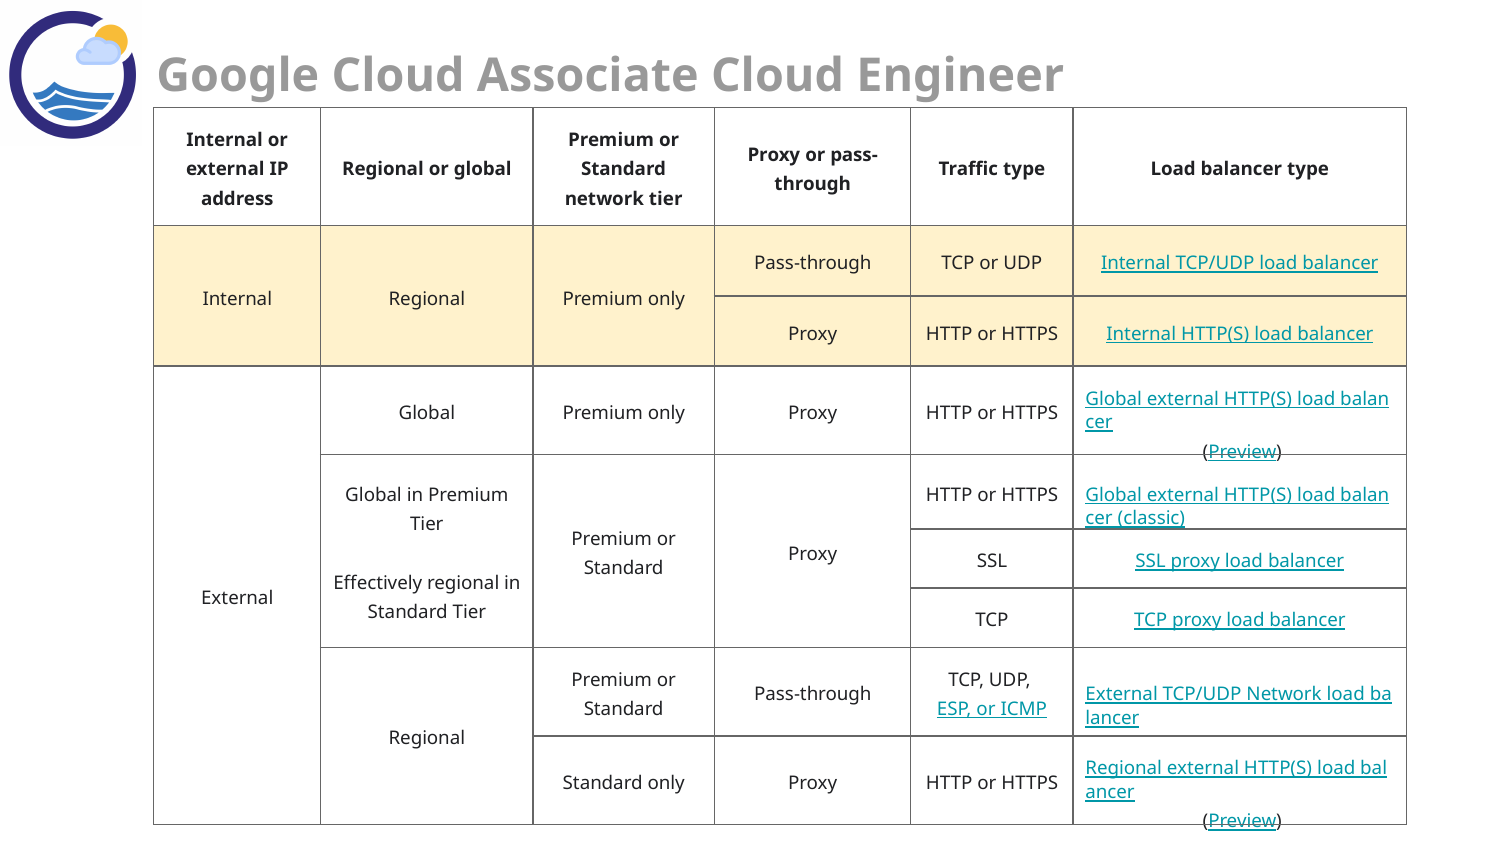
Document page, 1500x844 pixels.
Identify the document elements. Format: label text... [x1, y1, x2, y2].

table_cell Regional [321, 648, 532, 824]
table_header Load balancer type [1074, 108, 1406, 225]
table_cell Internal TCP/UDP load balancer [1074, 226, 1406, 295]
table_cell Premium only [534, 367, 714, 454]
table_header Proxy or pass-through [715, 108, 910, 225]
table_cell TCP [911, 589, 1072, 647]
table_cell Regional [321, 226, 532, 365]
table_cell Internal [154, 226, 320, 365]
table_cell SSL [911, 530, 1072, 587]
table_cell TCP, UDP, ESP, or ICMP [911, 648, 1072, 735]
title Google Cloud Associate Cloud Engineer [146, 25, 1420, 120]
table_header Internal or external IP address [154, 108, 320, 225]
table_cell Global external HTTP(S) load balancer (Preview) [1074, 367, 1406, 454]
table_cell Global [321, 367, 532, 454]
table_cell External TCP/UDP Network load balancer [1074, 648, 1406, 735]
table_cell Pass-through [715, 648, 910, 735]
table_cell TCP or UDP [911, 226, 1072, 295]
table_cell Proxy [715, 737, 910, 824]
table_cell Pass-through [715, 226, 910, 295]
table_header Traffic type [911, 108, 1072, 225]
table_cell HTTP or HTTPS [911, 367, 1072, 454]
table_header Premium or Standard network tier [534, 108, 714, 225]
table_cell Standard only [534, 737, 714, 824]
table_cell Proxy [715, 367, 910, 454]
table_cell Premium or Standard [534, 648, 714, 735]
table_cell HTTP or HTTPS [911, 455, 1072, 528]
table_cell Regional external HTTP(S) load balancer (Preview) [1074, 737, 1406, 824]
picture [0, 0, 142, 146]
table_cell Premium only [534, 226, 714, 365]
table_cell HTTP or HTTPS [911, 737, 1072, 824]
table_cell HTTP or HTTPS [911, 297, 1072, 365]
table_cell External [154, 367, 320, 824]
table_cell Proxy [715, 297, 910, 365]
table_cell Internal HTTP(S) load balancer [1074, 297, 1406, 365]
table_cell TCP proxy load balancer [1074, 589, 1406, 647]
table_header Regional or global [321, 108, 532, 225]
table_cell Proxy [715, 455, 910, 647]
table_cell Global external HTTP(S) load balancer (classic) [1074, 455, 1406, 528]
table_cell Global in Premium Tier Effectively regional in Standard Tier [321, 455, 532, 647]
table_cell SSL proxy load balancer [1074, 530, 1406, 587]
table_cell Premium or Standard [534, 455, 714, 647]
